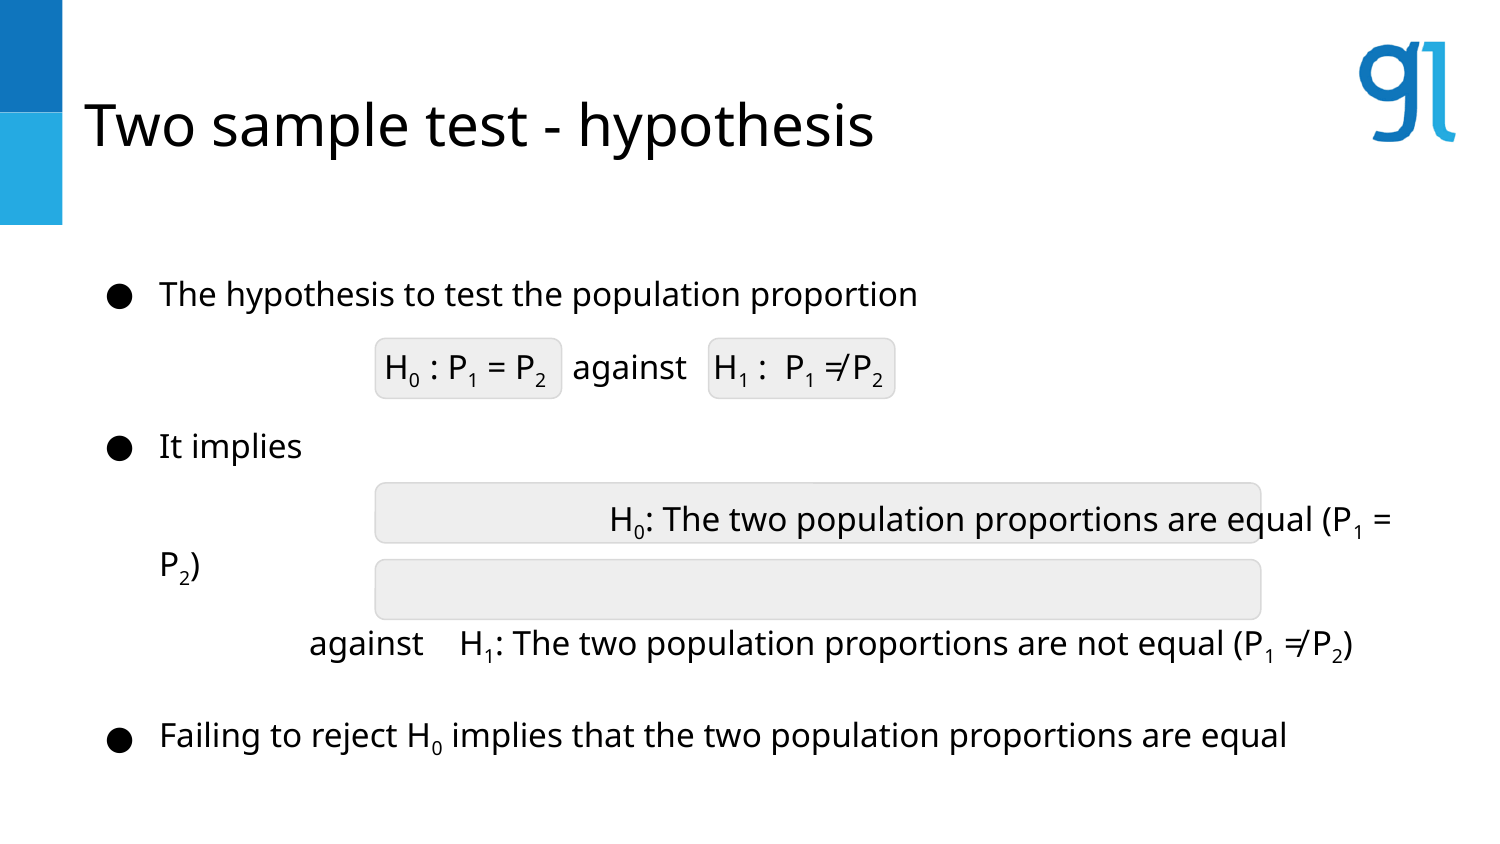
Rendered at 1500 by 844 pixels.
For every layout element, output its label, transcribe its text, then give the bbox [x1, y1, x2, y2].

text_box Failing to reject H0 implies that the two population proportions are equal [69, 699, 1445, 813]
picture [1331, 17, 1482, 167]
list The hypothesis to test the population proportion H0 : P1 = P2 against H1 : P1 ≠ P2 It implies H0: The two population proportions are equal (P1 = P2) against H1: The two population proportions are not equal (P1 ≠ P2) [69, 257, 1445, 660]
title Two sample test - hypothesis [69, 72, 1175, 167]
